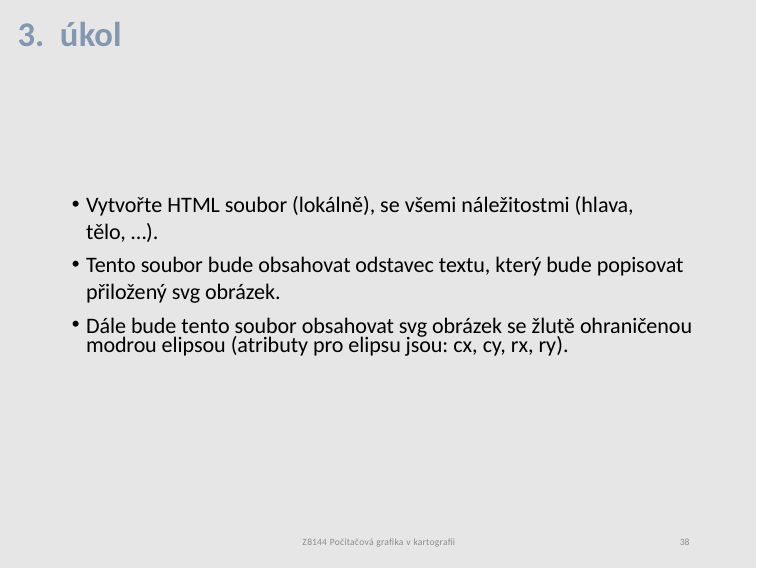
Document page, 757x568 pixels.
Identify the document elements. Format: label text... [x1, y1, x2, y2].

title 3. úkol [15, 0, 216, 80]
footer Z8144 Počítačová grafika v kartografii [250, 526, 506, 557]
list Vytvořte HTML soubor (lokálně), se všemi náležitostmi (hlava, tělo, …). Tento soubor bude obsahovat odstavec textu, který bude popisovat přiložený svg obrázek. Dále bude tento soubor obsahovat svg obrázek se žlutě ohraničenou modrou elipsou (atributy pro elipsu jsou: cx, cy, rx, ry). [51, 151, 705, 505]
slide_number 38 [534, 526, 705, 557]
